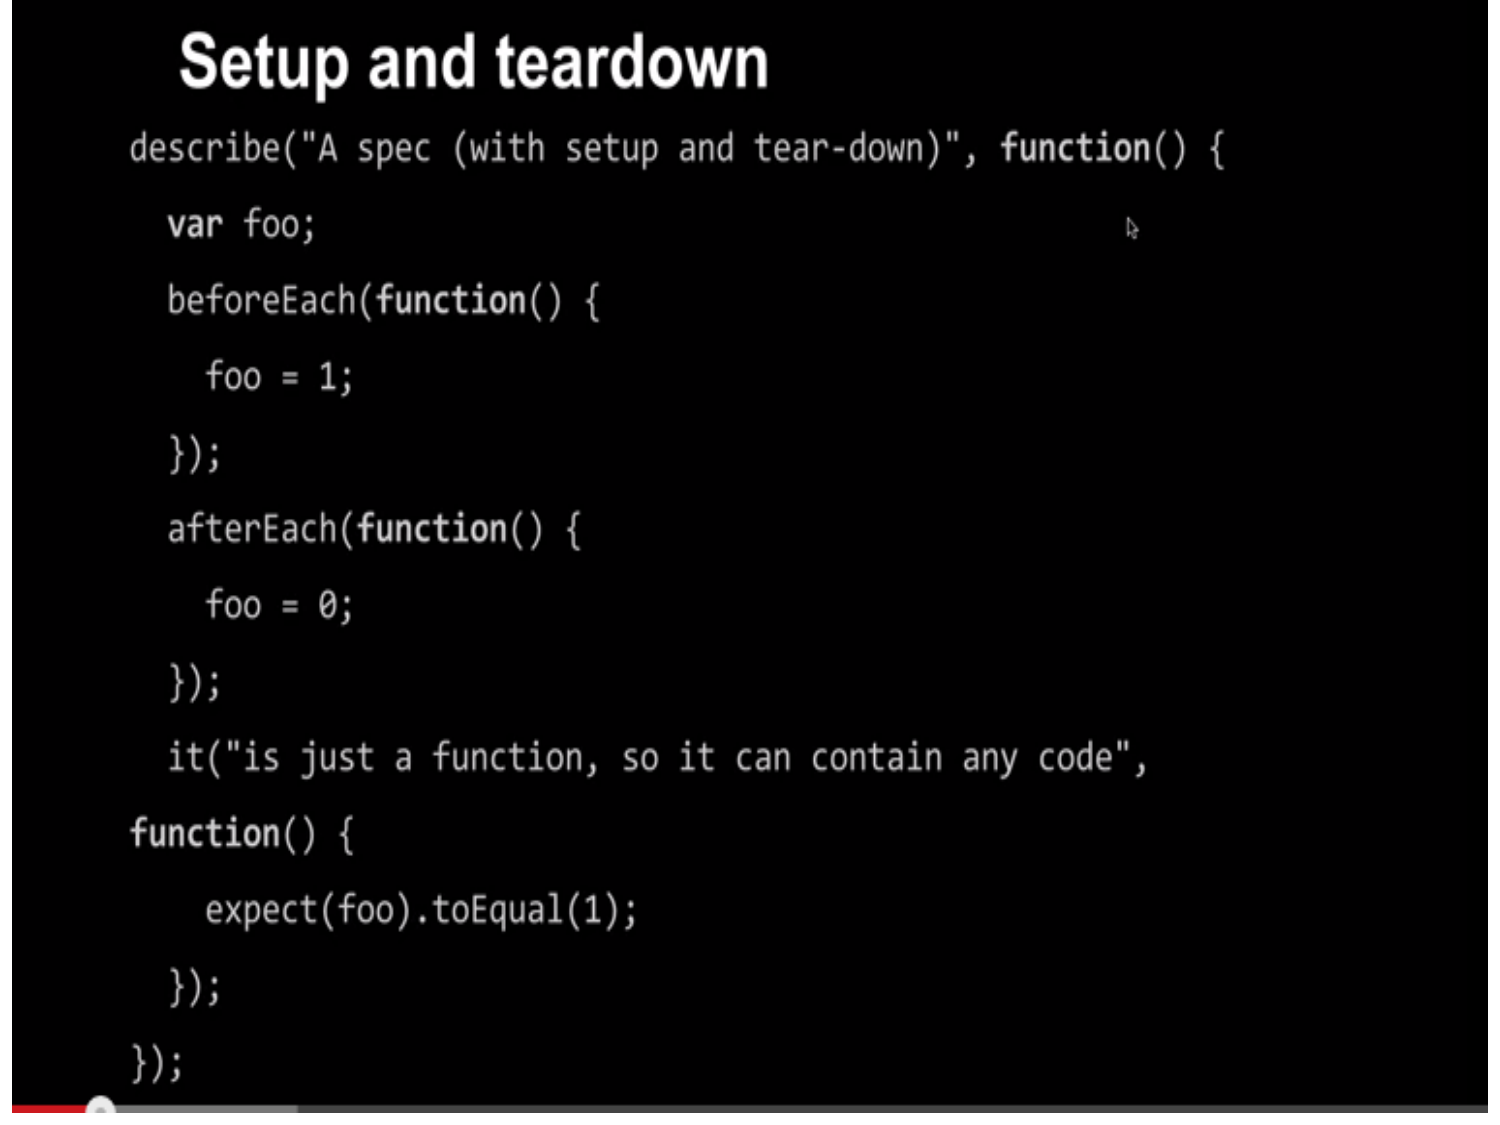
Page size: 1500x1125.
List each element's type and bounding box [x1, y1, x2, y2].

list [12, 0, 1488, 1113]
